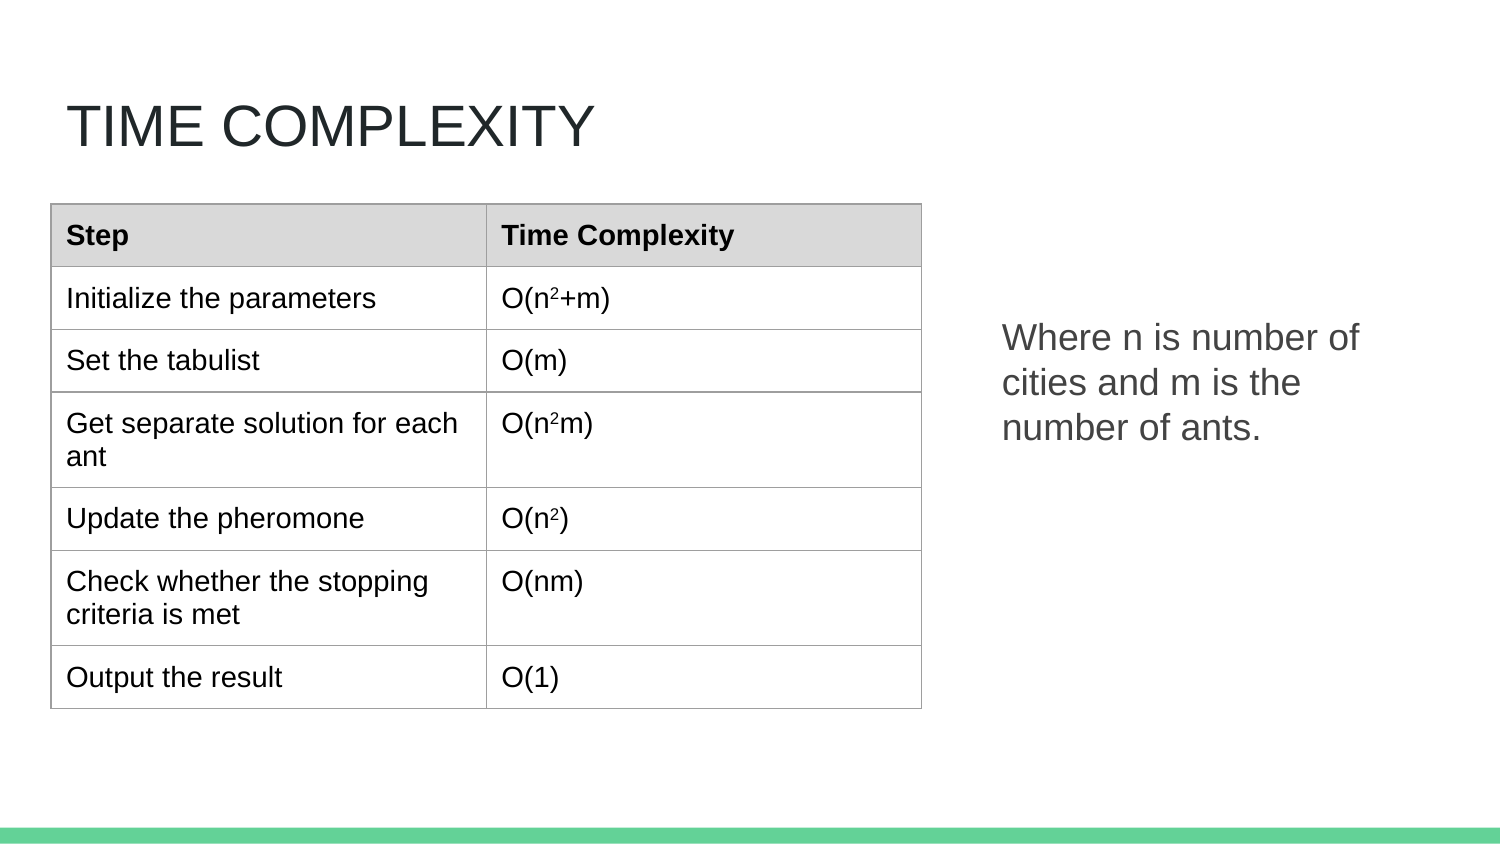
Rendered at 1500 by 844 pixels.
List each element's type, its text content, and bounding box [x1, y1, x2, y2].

table_cell Update the pheromone [52, 488, 486, 550]
table_cell Initialize the parameters [52, 267, 486, 329]
table_cell O(n2m) [487, 393, 921, 487]
table_header Step [52, 205, 486, 266]
table_cell O(1) [487, 646, 921, 708]
table_header Time Complexity [487, 205, 921, 266]
title TIME COMPLEXITY [51, 72, 1449, 167]
table_cell O(n2+m) [487, 267, 921, 329]
table_cell Get separate solution for each ant [52, 393, 486, 487]
table_cell Set the tabulist [52, 330, 486, 391]
text_box Where n is number of cities and m is the number of ants. [986, 297, 1428, 547]
table_cell Check whether the stopping criteria is met [52, 551, 486, 645]
table_cell Output the result [52, 646, 486, 708]
table_cell O(nm) [487, 551, 921, 645]
table_cell O(m) [487, 330, 921, 391]
table_cell O(n2) [487, 488, 921, 550]
